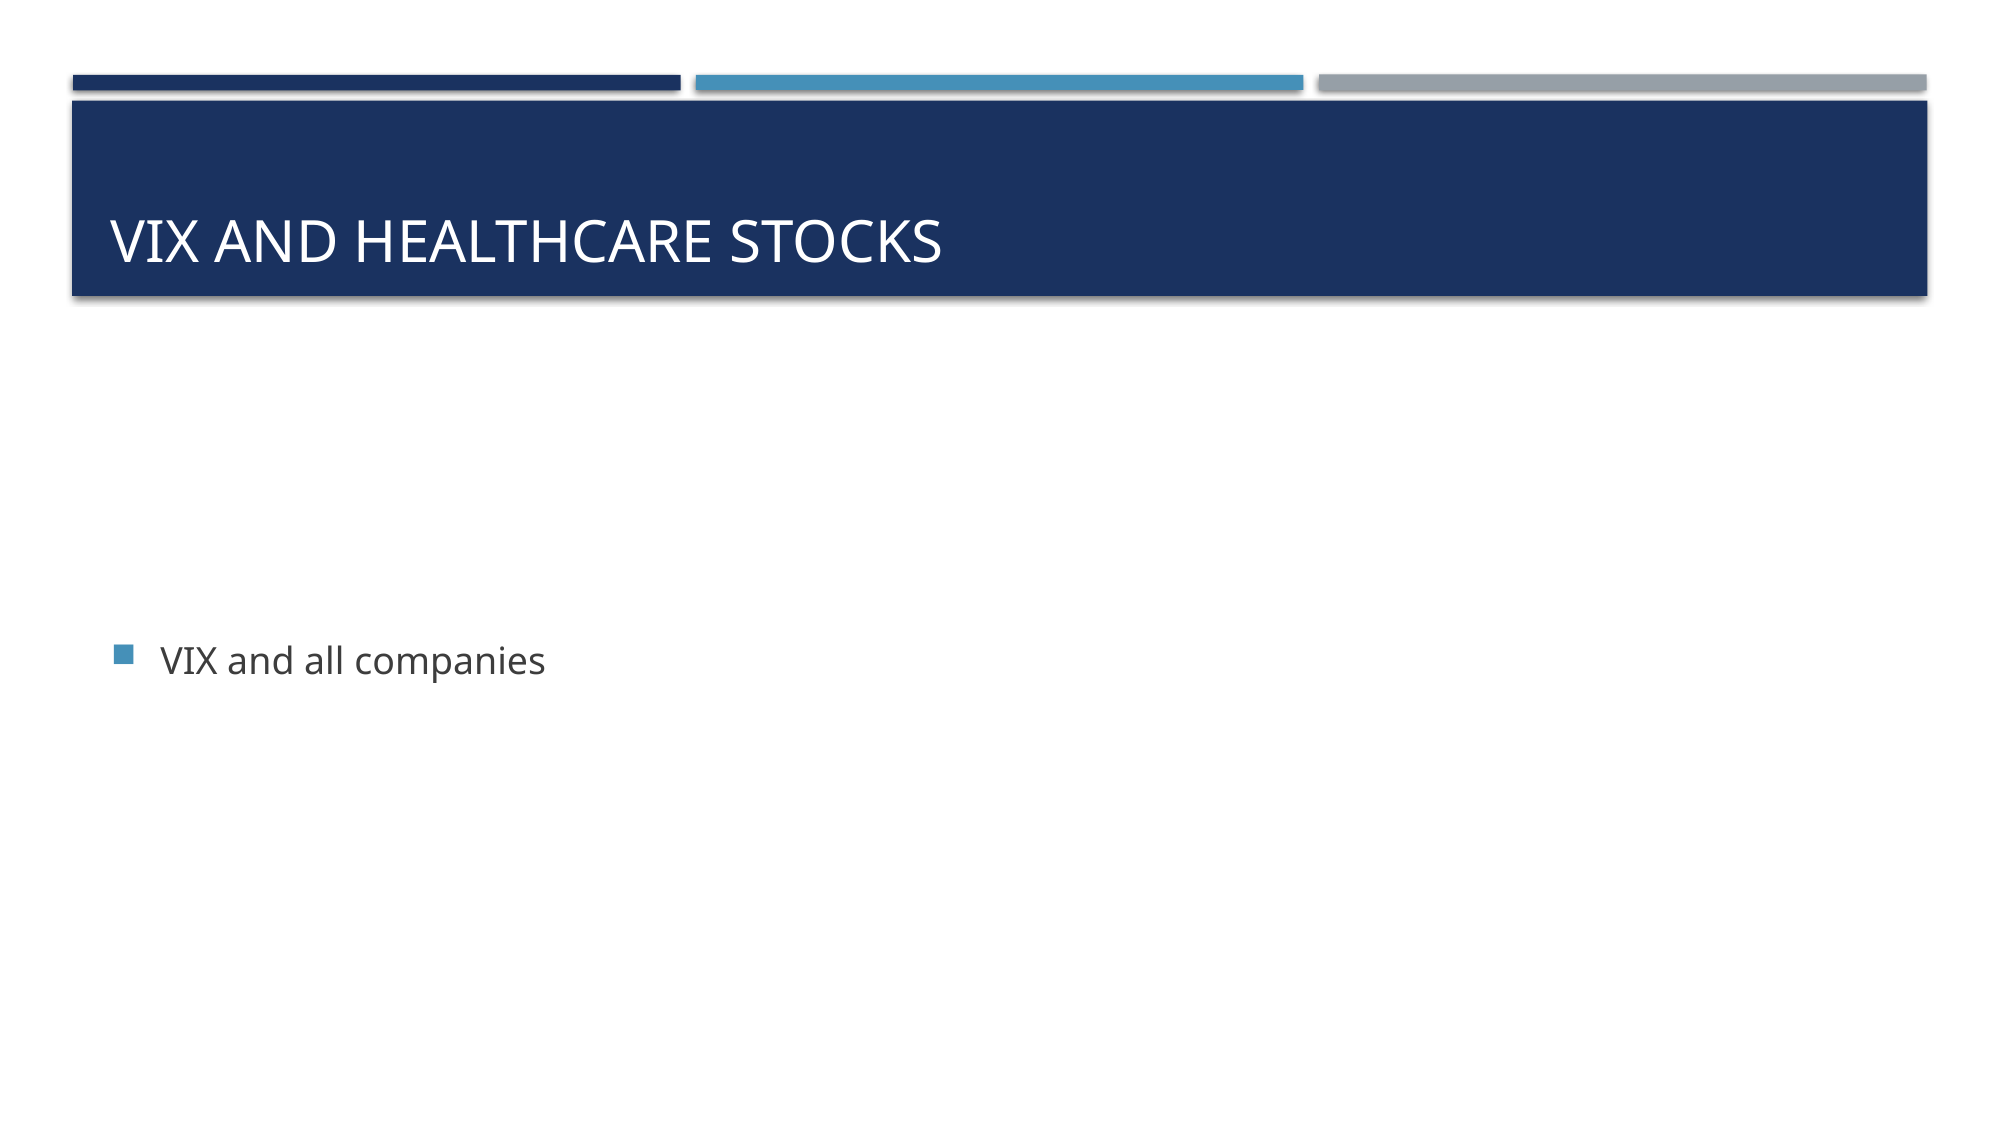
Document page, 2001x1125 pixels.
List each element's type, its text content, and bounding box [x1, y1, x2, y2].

title VIX and Healthcare stocks [95, 115, 1905, 282]
list VIX and all companies [95, 357, 1905, 962]
